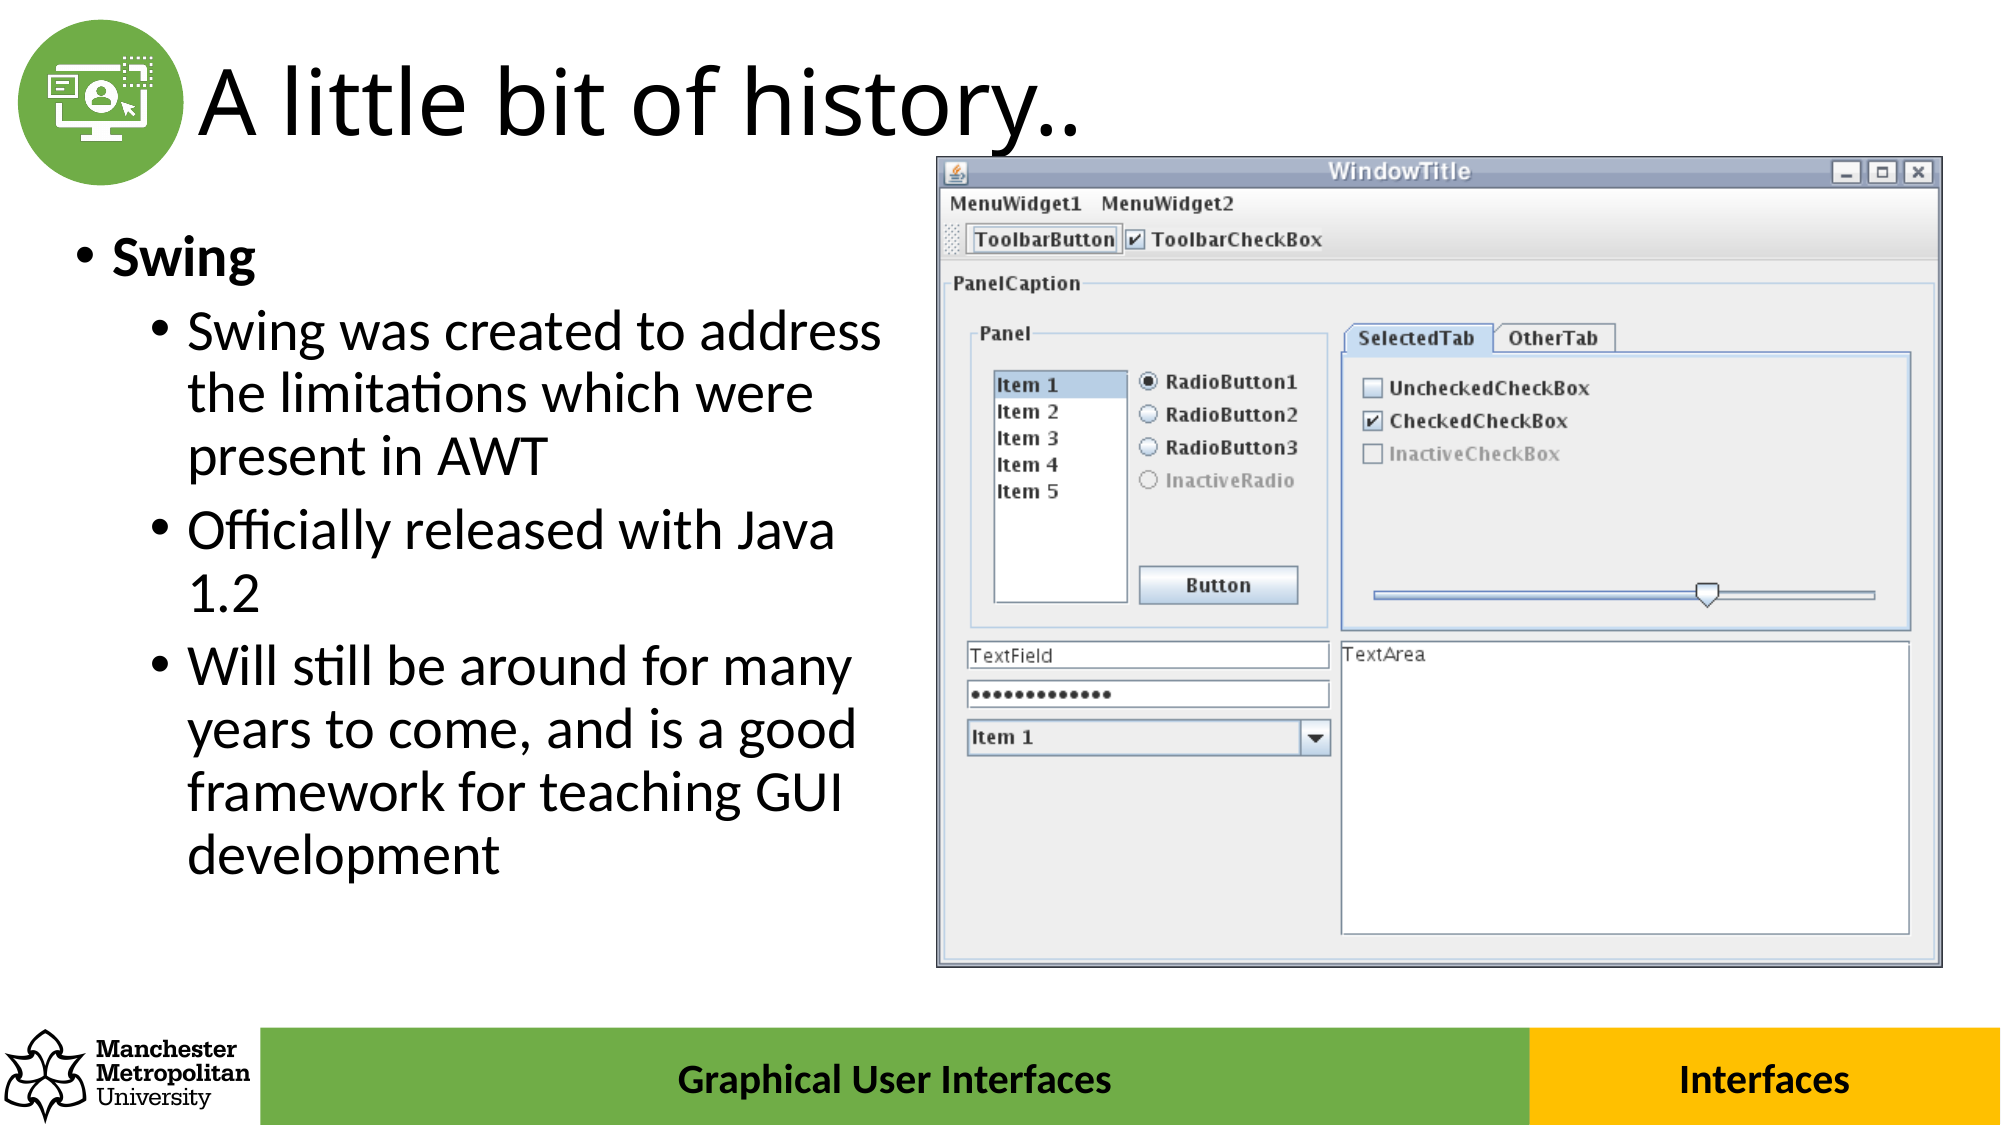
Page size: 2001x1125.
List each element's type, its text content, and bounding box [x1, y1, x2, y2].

picture [4, 1029, 250, 1124]
title A little bit of history.. [183, 32, 1943, 179]
text_box Interfaces [1529, 1027, 2000, 1125]
text_box [17, 19, 184, 186]
text_box [45, 47, 155, 157]
text_box Graphical User Interfaces [259, 1027, 1529, 1125]
picture [936, 156, 1943, 968]
list Swing Swing was created to address the limitations which were present in AWT Officially released with Java 1.2 Will still be around for many years to come, and is a good framework for teaching GUI development [59, 218, 917, 988]
